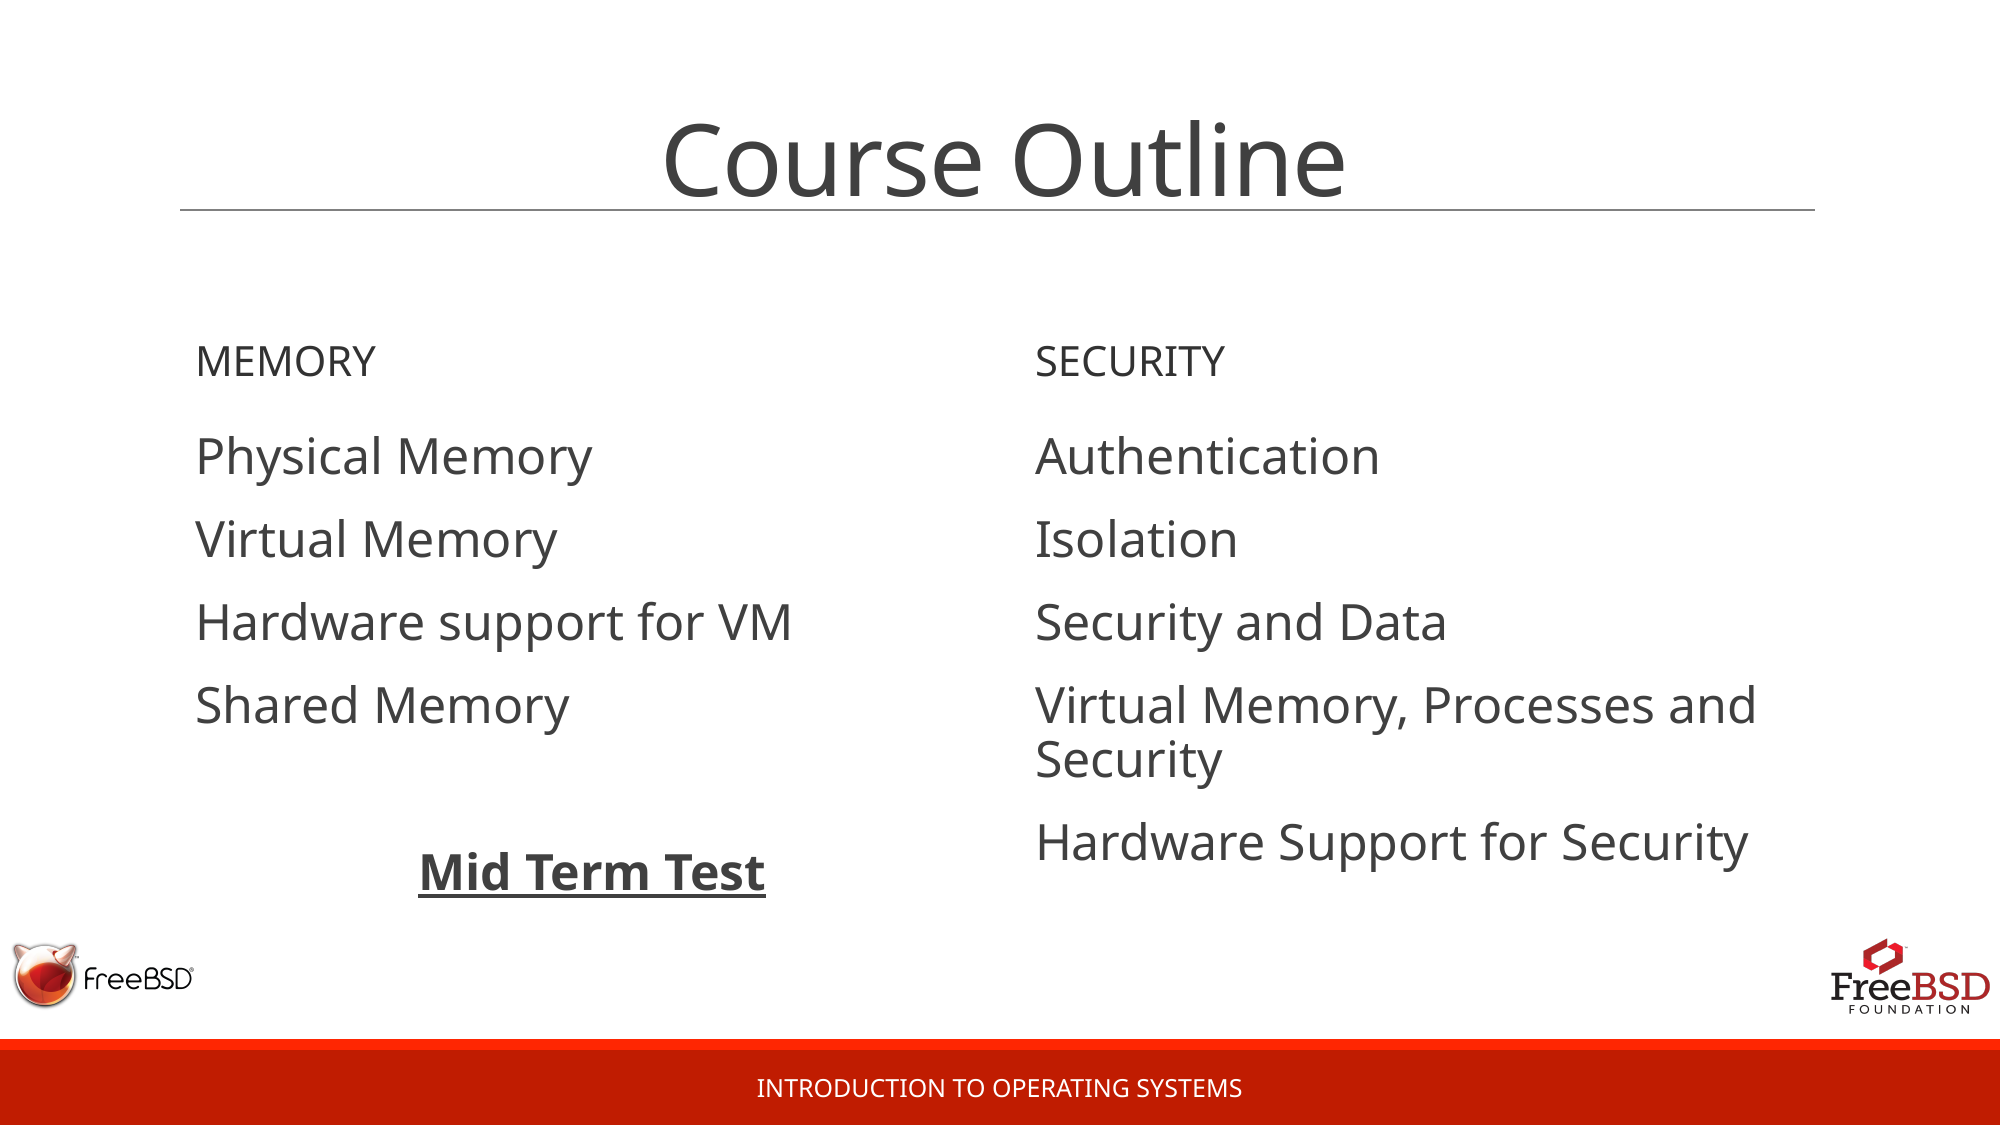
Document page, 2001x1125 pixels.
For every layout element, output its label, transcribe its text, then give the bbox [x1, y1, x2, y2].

picture [0, 931, 194, 1021]
list Authentication Isolation Security and Data Virtual Memory, Processes and Security Hardware Support for Security [1020, 423, 1830, 978]
list memory [180, 302, 990, 423]
list Physical Memory Virtual Memory Hardware support for VM Shared Memory Mid Term Test [180, 423, 990, 978]
footer Introduction to Operating Systems [604, 1059, 1396, 1120]
list security [1020, 302, 1830, 423]
title Course Outline [180, 47, 1830, 285]
